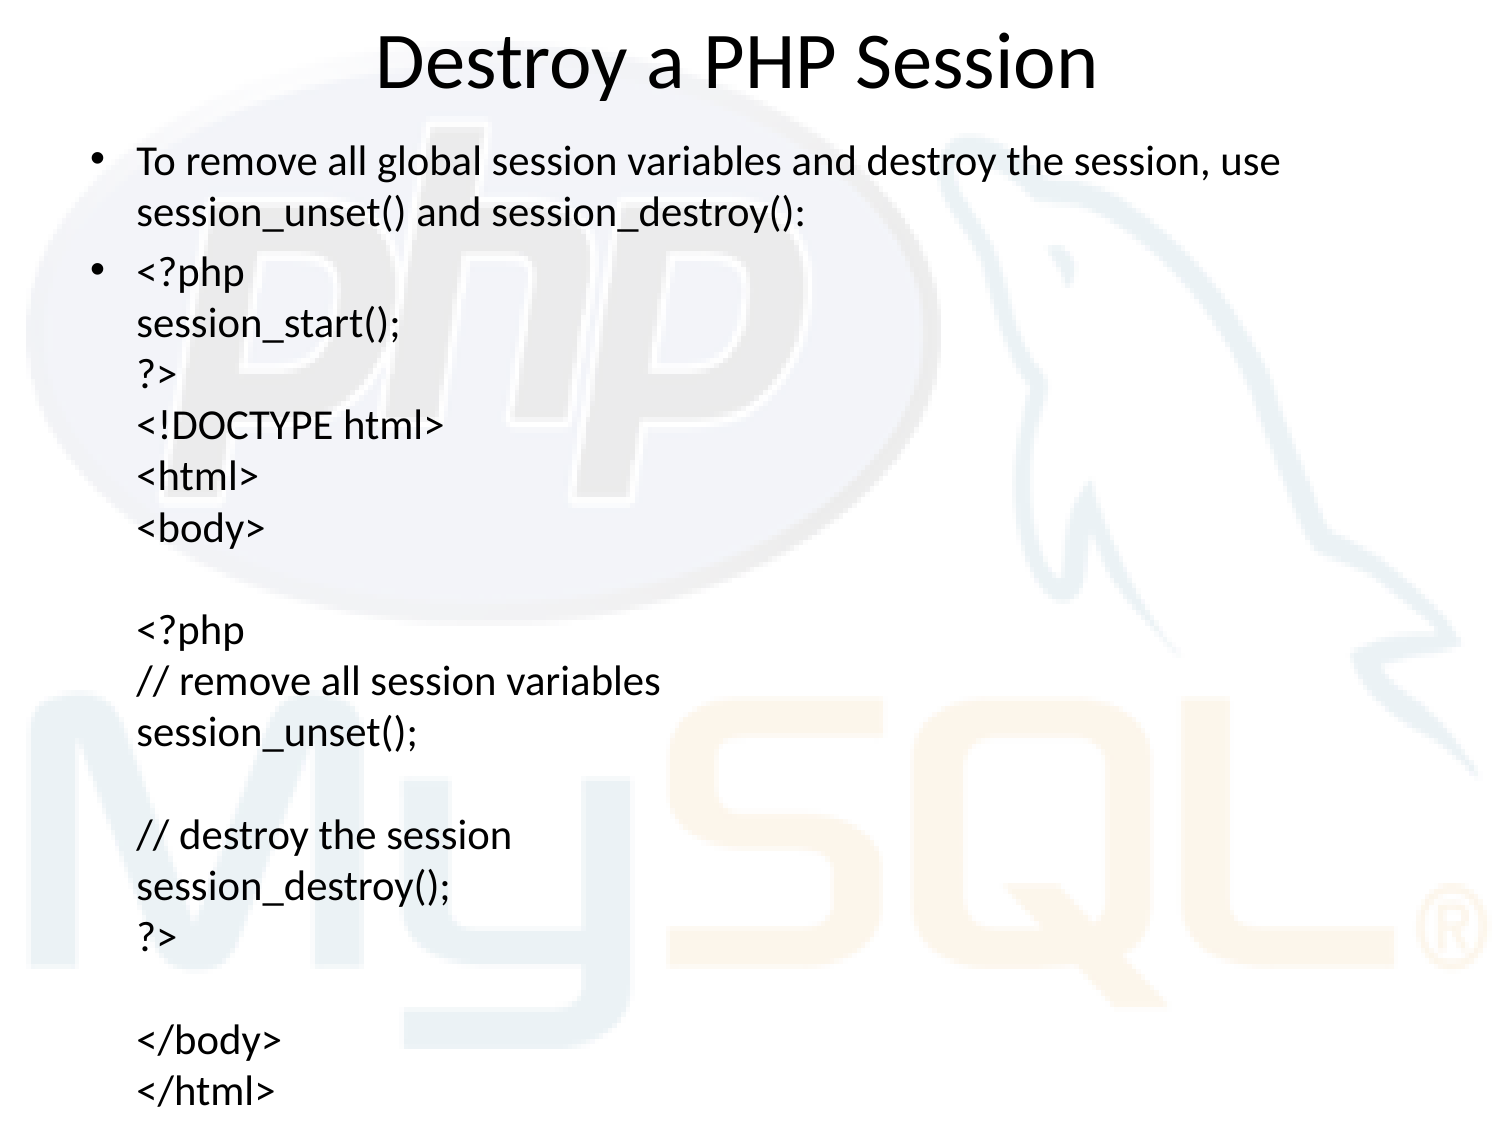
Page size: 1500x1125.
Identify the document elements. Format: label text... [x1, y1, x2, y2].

list To remove all global session variables and destroy the session, use session_unset() and session_destroy(): <?php session_start(); ?> <!DOCTYPE html> <html> <body> <?php // remove all session variables session_unset(); // destroy the session session_destroy(); ?> </body> </html> [75, 125, 1425, 1125]
title Destroy a PHP Session [62, 0, 1413, 113]
